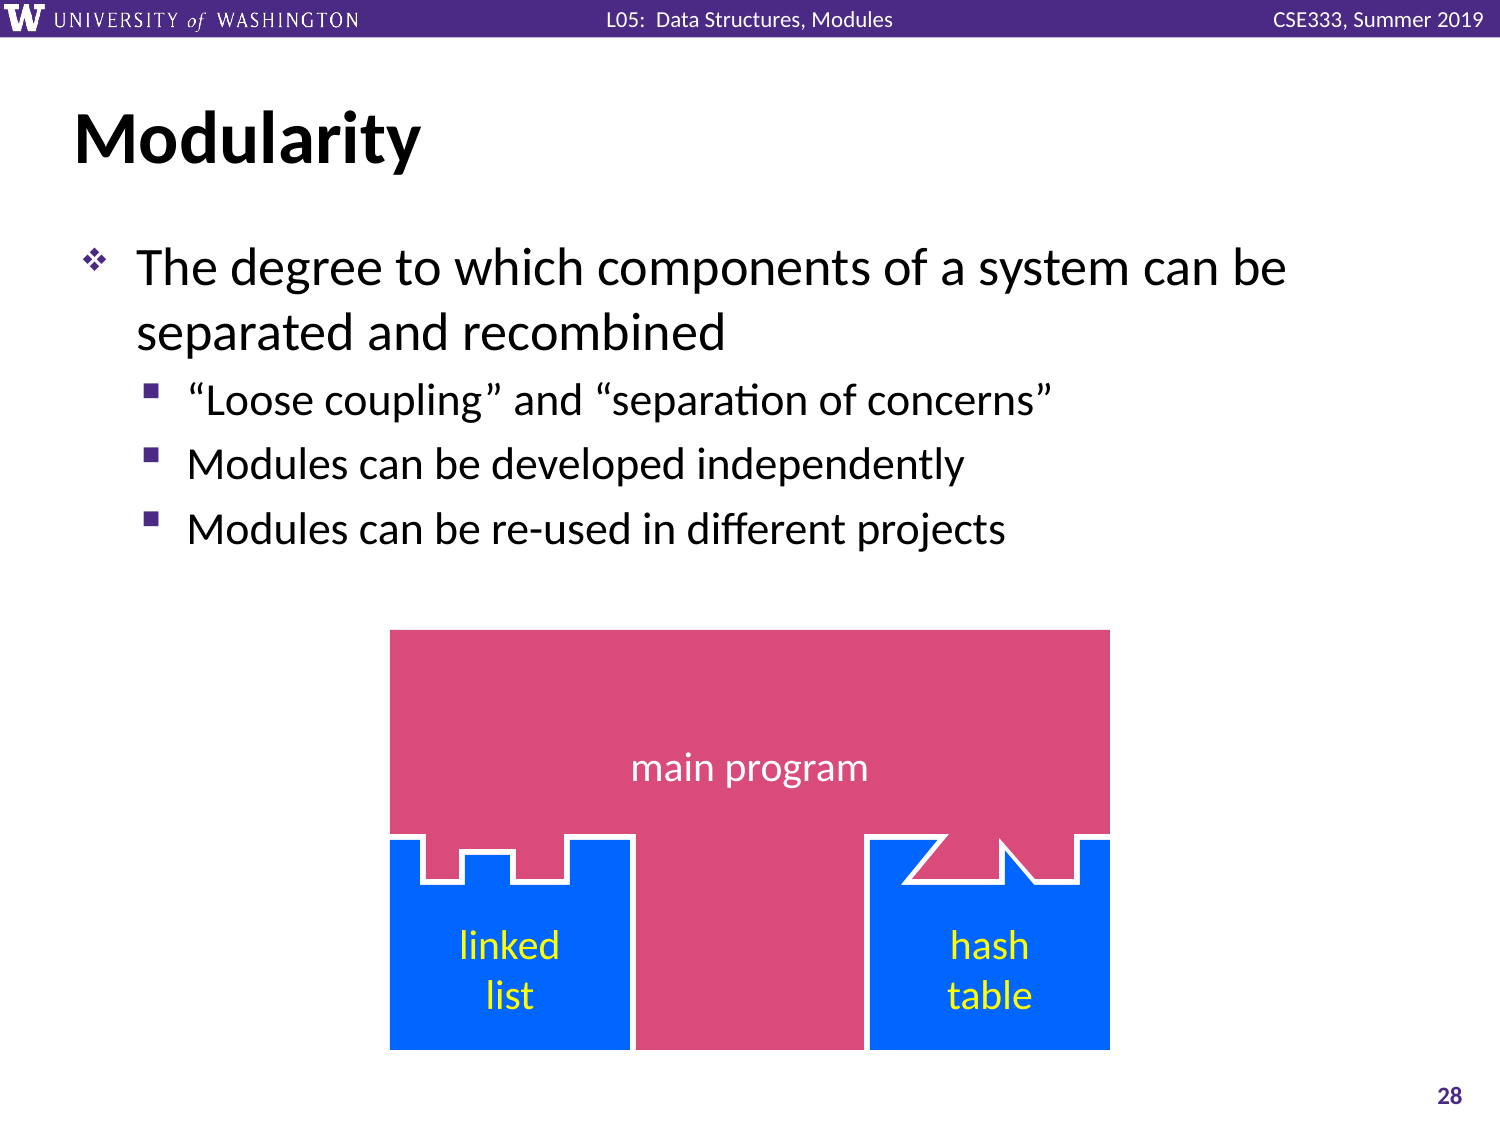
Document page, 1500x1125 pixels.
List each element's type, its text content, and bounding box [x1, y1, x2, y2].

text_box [389, 629, 1111, 1051]
picture [4, 4, 358, 32]
title Modularity [58, 71, 1438, 197]
list The degree to which components of a system can be separated and recombined “Loose coupling” and “separation of concerns” Modules can be developed independently Modules can be re-used in different projects [64, 223, 1438, 614]
slide_number 28 [1400, 1065, 1500, 1125]
